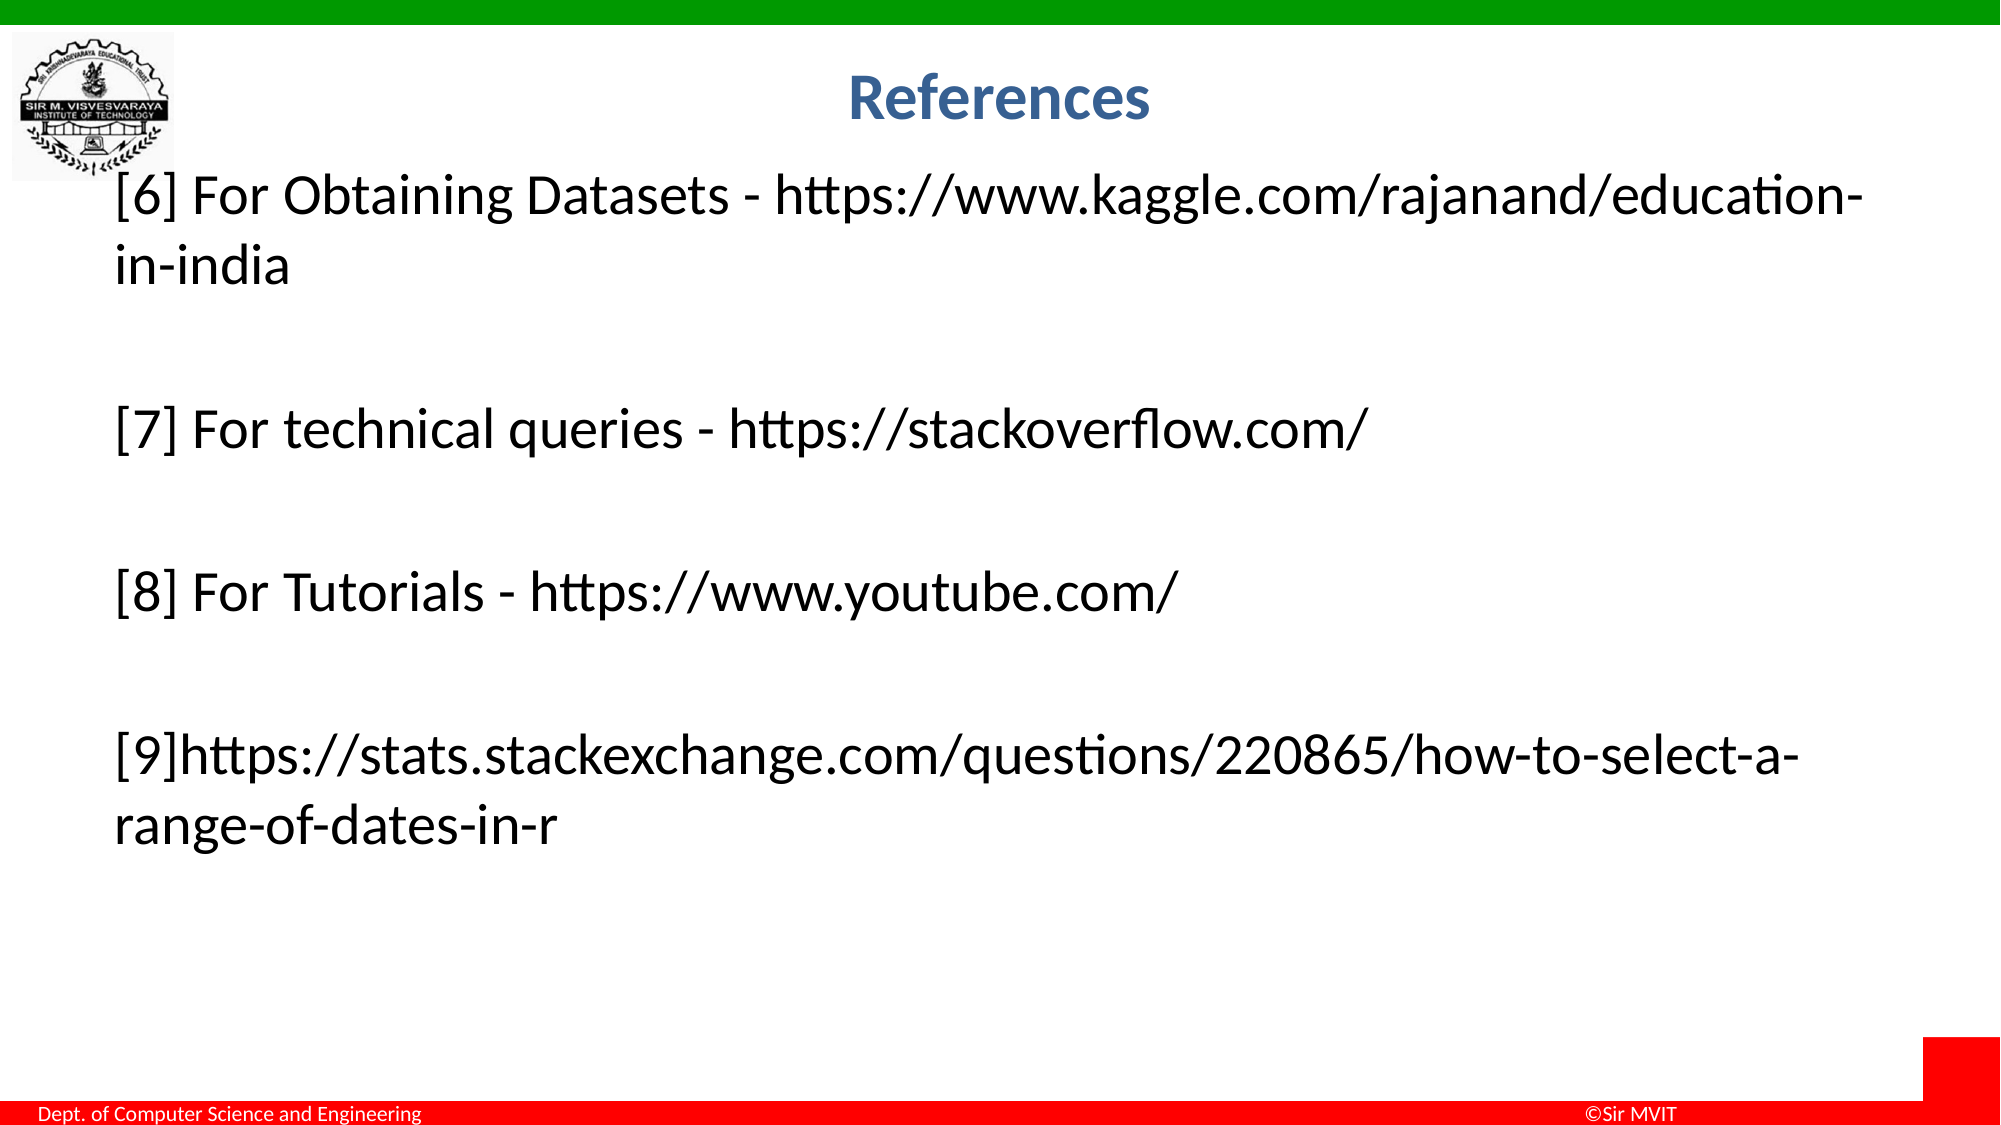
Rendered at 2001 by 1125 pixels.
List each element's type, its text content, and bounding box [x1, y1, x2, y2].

list [6] For Obtaining Datasets - https://www.kaggle.com/rajanand/education-in-india [7] For technical queries - https://stackoverflow.com/ [8] For Tutorials - https://www.youtube.com/ [9]https://stats.stackexchange.com/questions/220865/how-to-select-a- range-of-dates-in-r [99, 149, 1900, 1000]
picture [12, 32, 174, 181]
title References [99, 45, 1900, 149]
